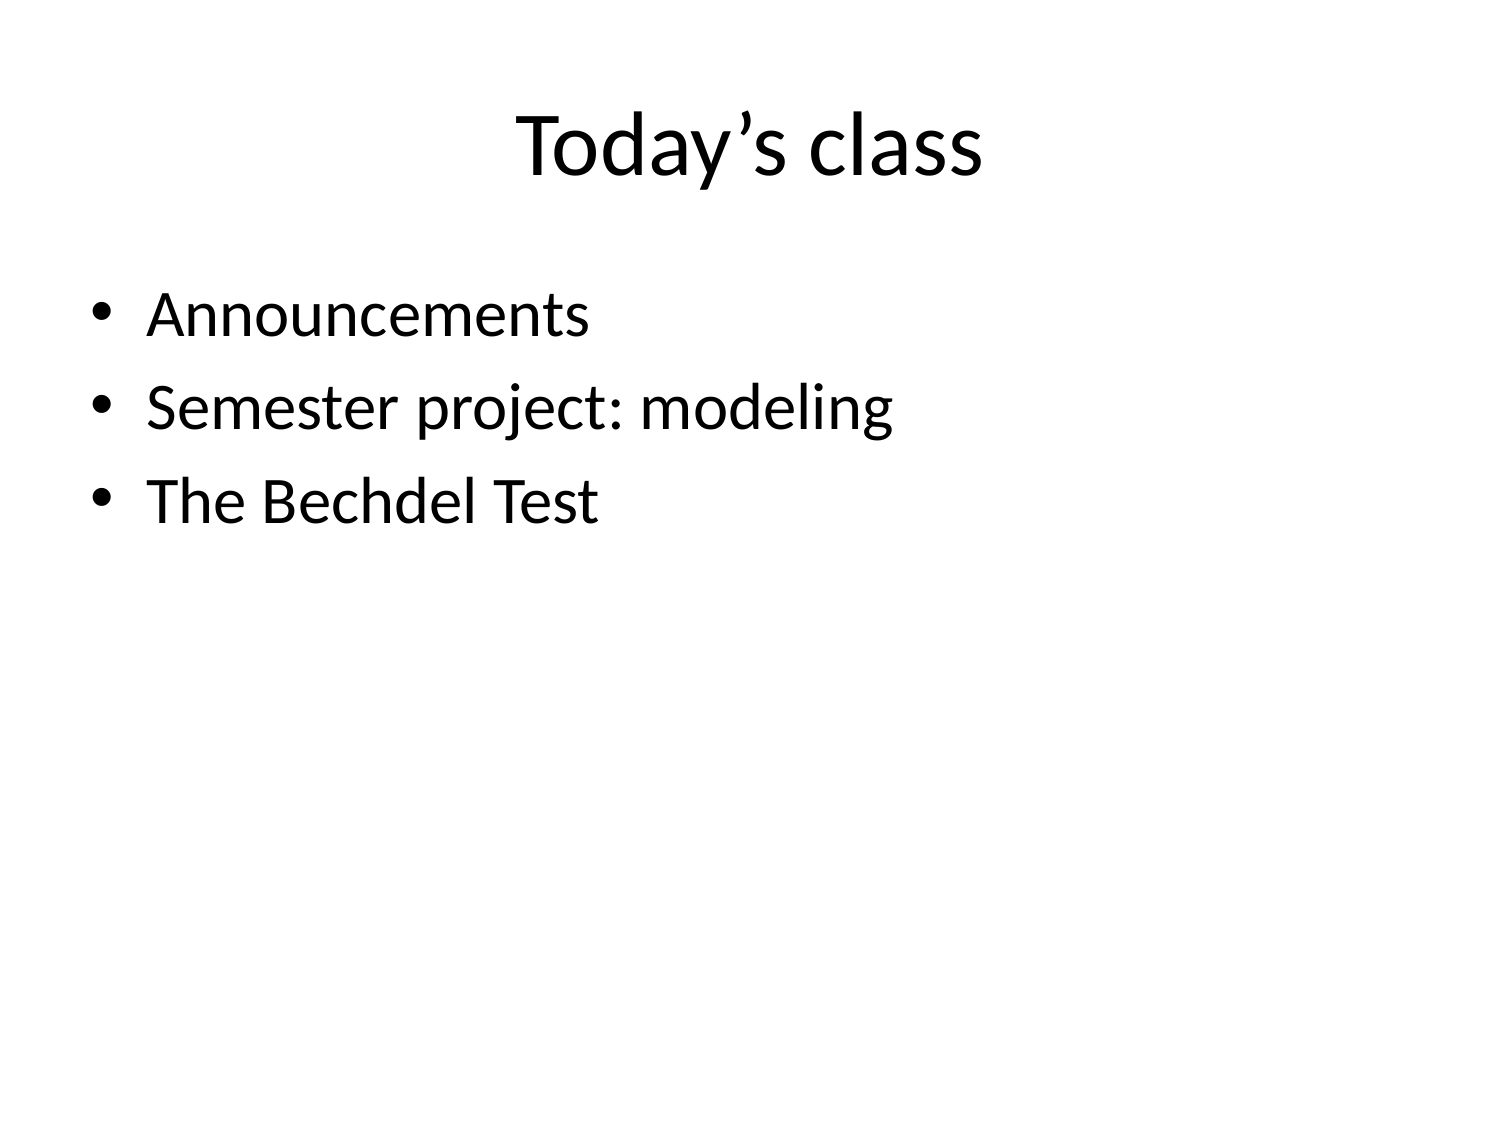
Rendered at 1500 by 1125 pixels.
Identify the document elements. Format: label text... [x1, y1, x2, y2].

list Announcements Semester project: modeling The Bechdel Test [75, 262, 1425, 1005]
title Today’s class [75, 45, 1425, 233]
